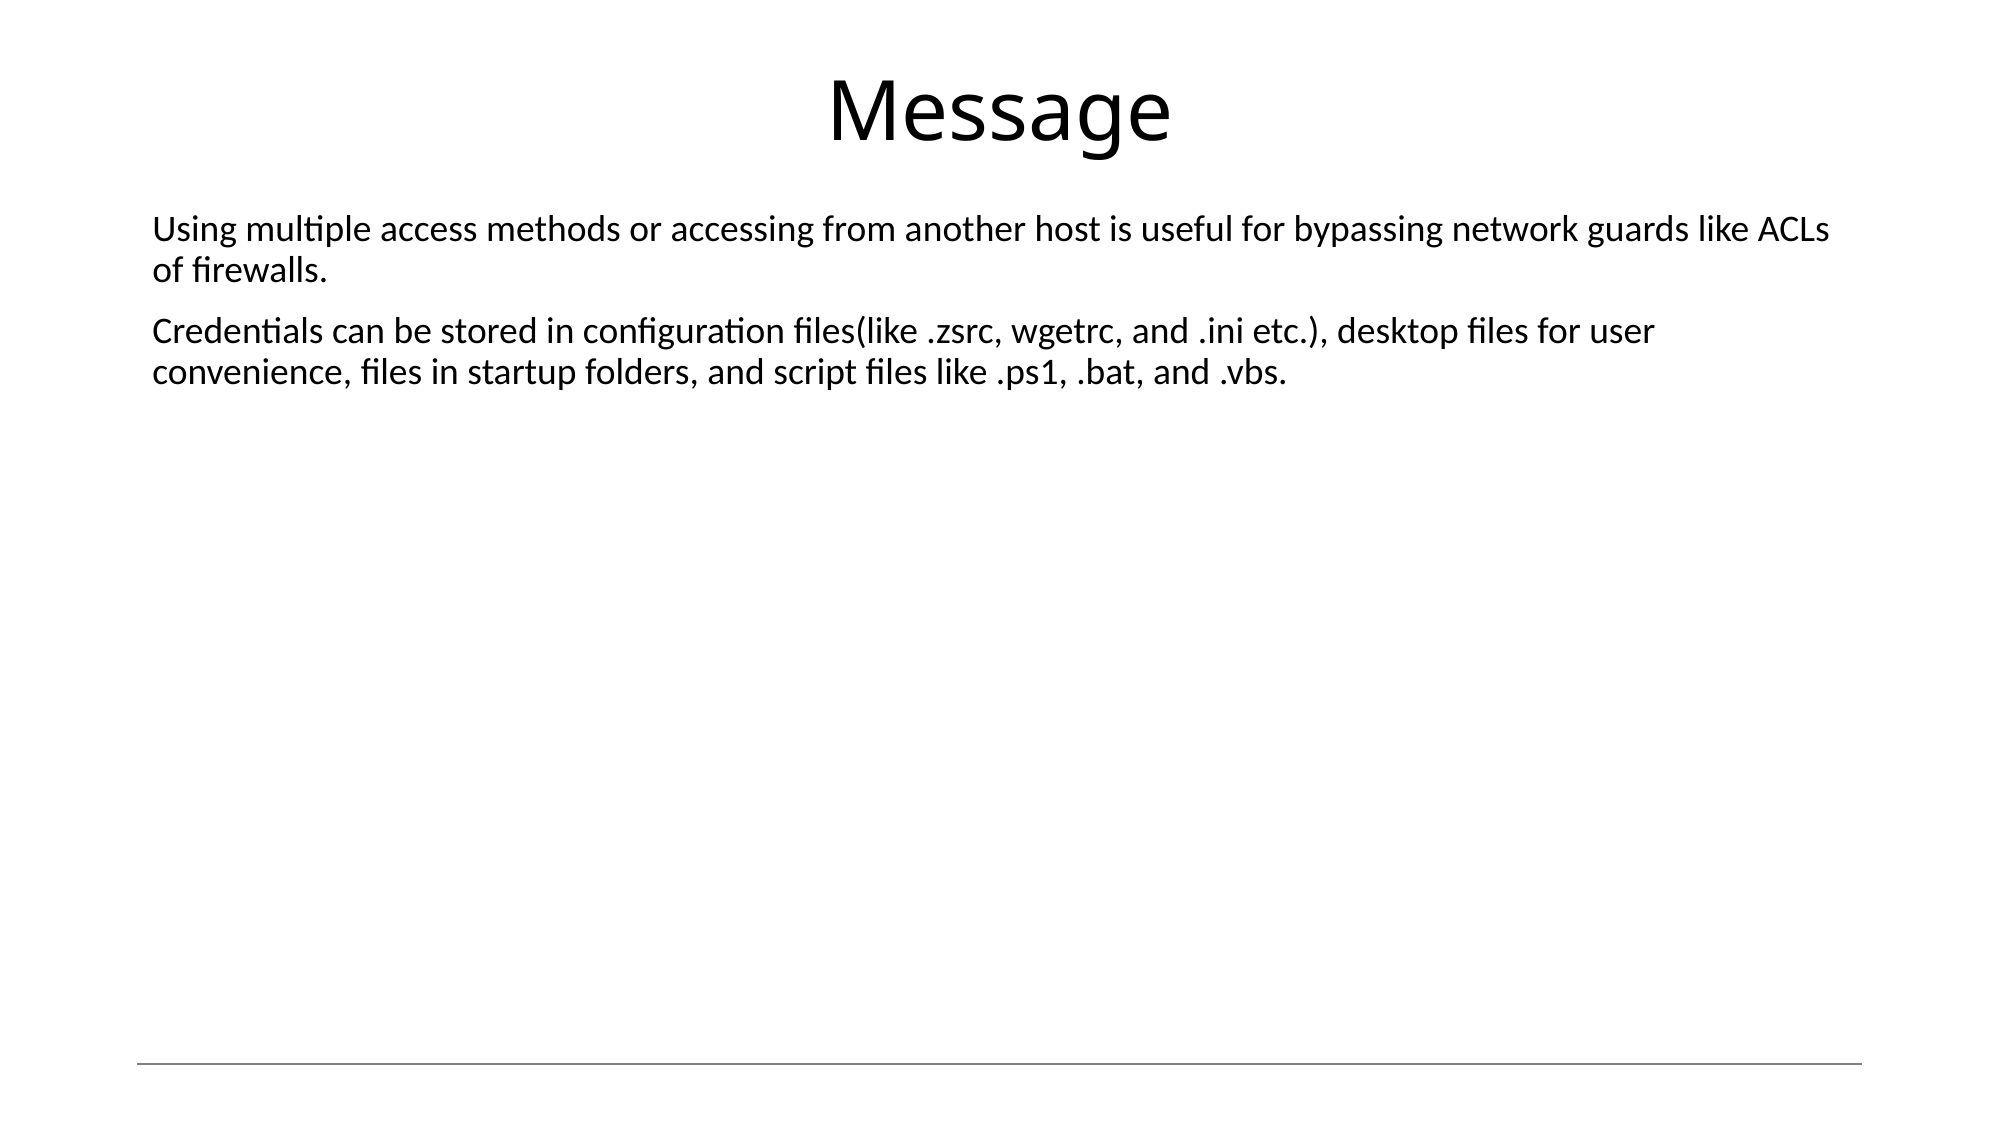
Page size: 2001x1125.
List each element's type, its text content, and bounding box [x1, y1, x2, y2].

list Using multiple access methods or accessing from another host is useful for bypassing network guards like ACLs of firewalls. Credentials can be stored in configuration files(like .zsrc, wgetrc, and .ini etc.), desktop files for user convenience, files in startup folders, and script files like .ps1, .bat, and .vbs. [137, 202, 1863, 1049]
title Message [137, 59, 1863, 168]
